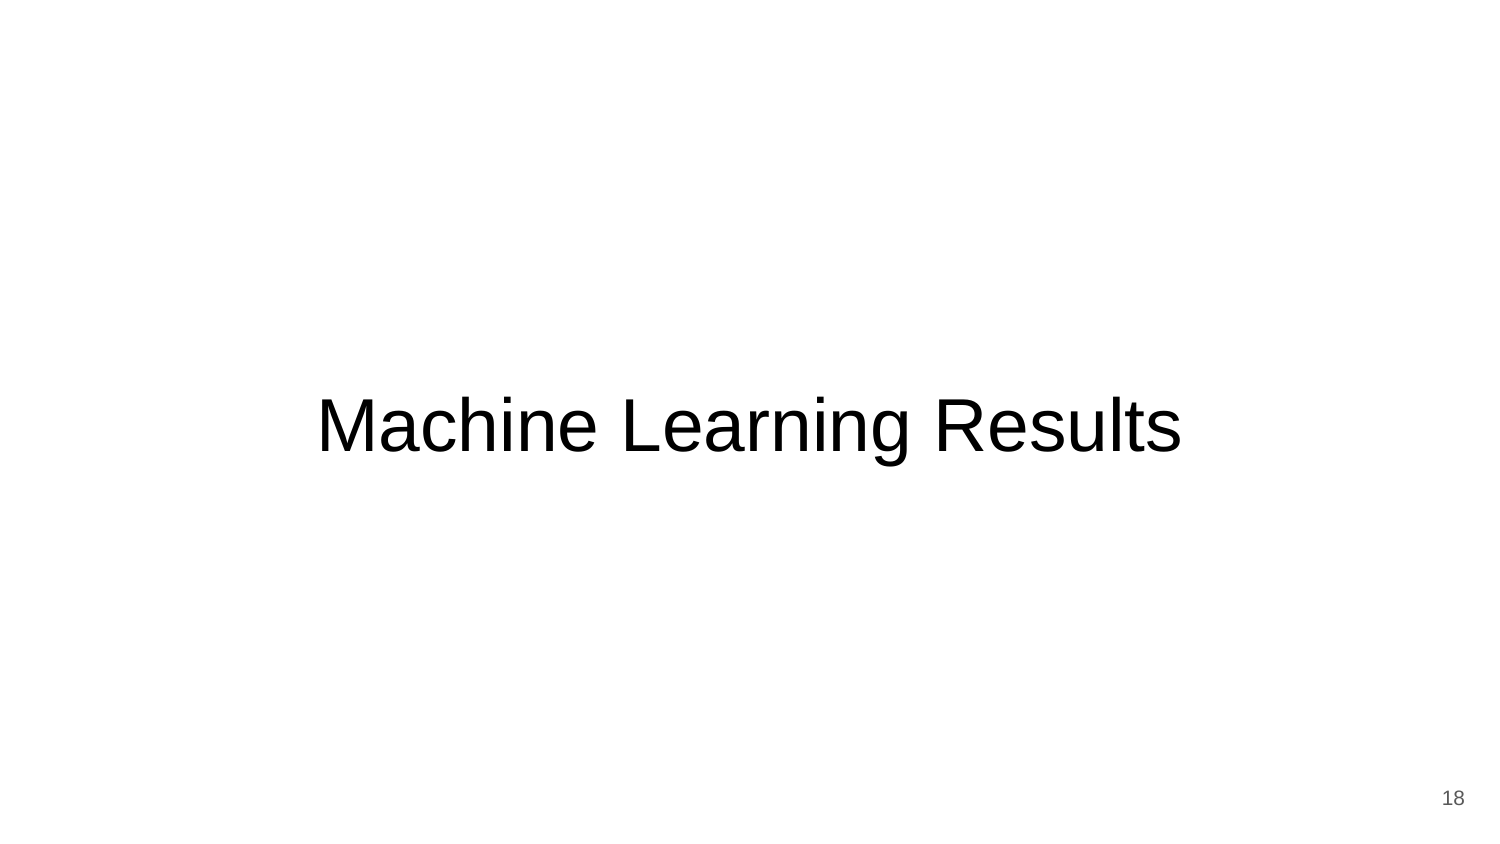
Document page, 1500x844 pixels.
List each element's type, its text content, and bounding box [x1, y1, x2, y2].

slide_number ‹#› [1389, 764, 1480, 830]
title Machine Learning Results [51, 352, 1449, 491]
